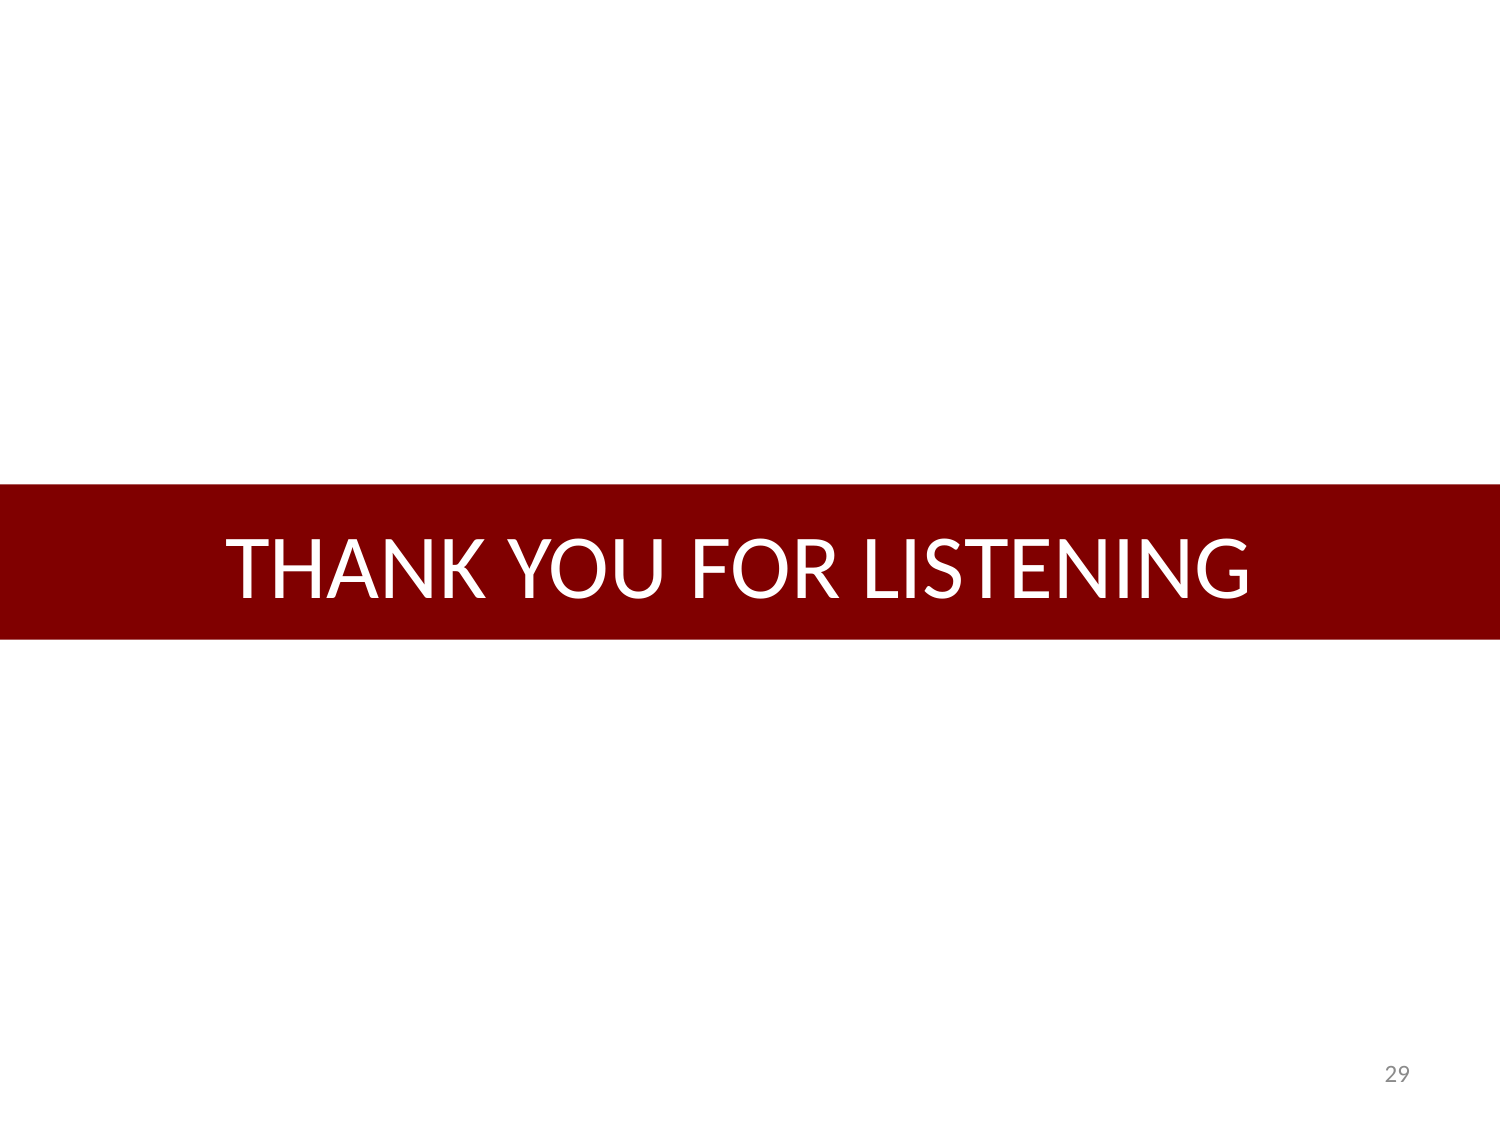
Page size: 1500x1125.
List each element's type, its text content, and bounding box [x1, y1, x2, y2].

title THANK YOU FOR LISTENING [0, 484, 1500, 640]
slide_number 29 [1074, 1042, 1425, 1103]
